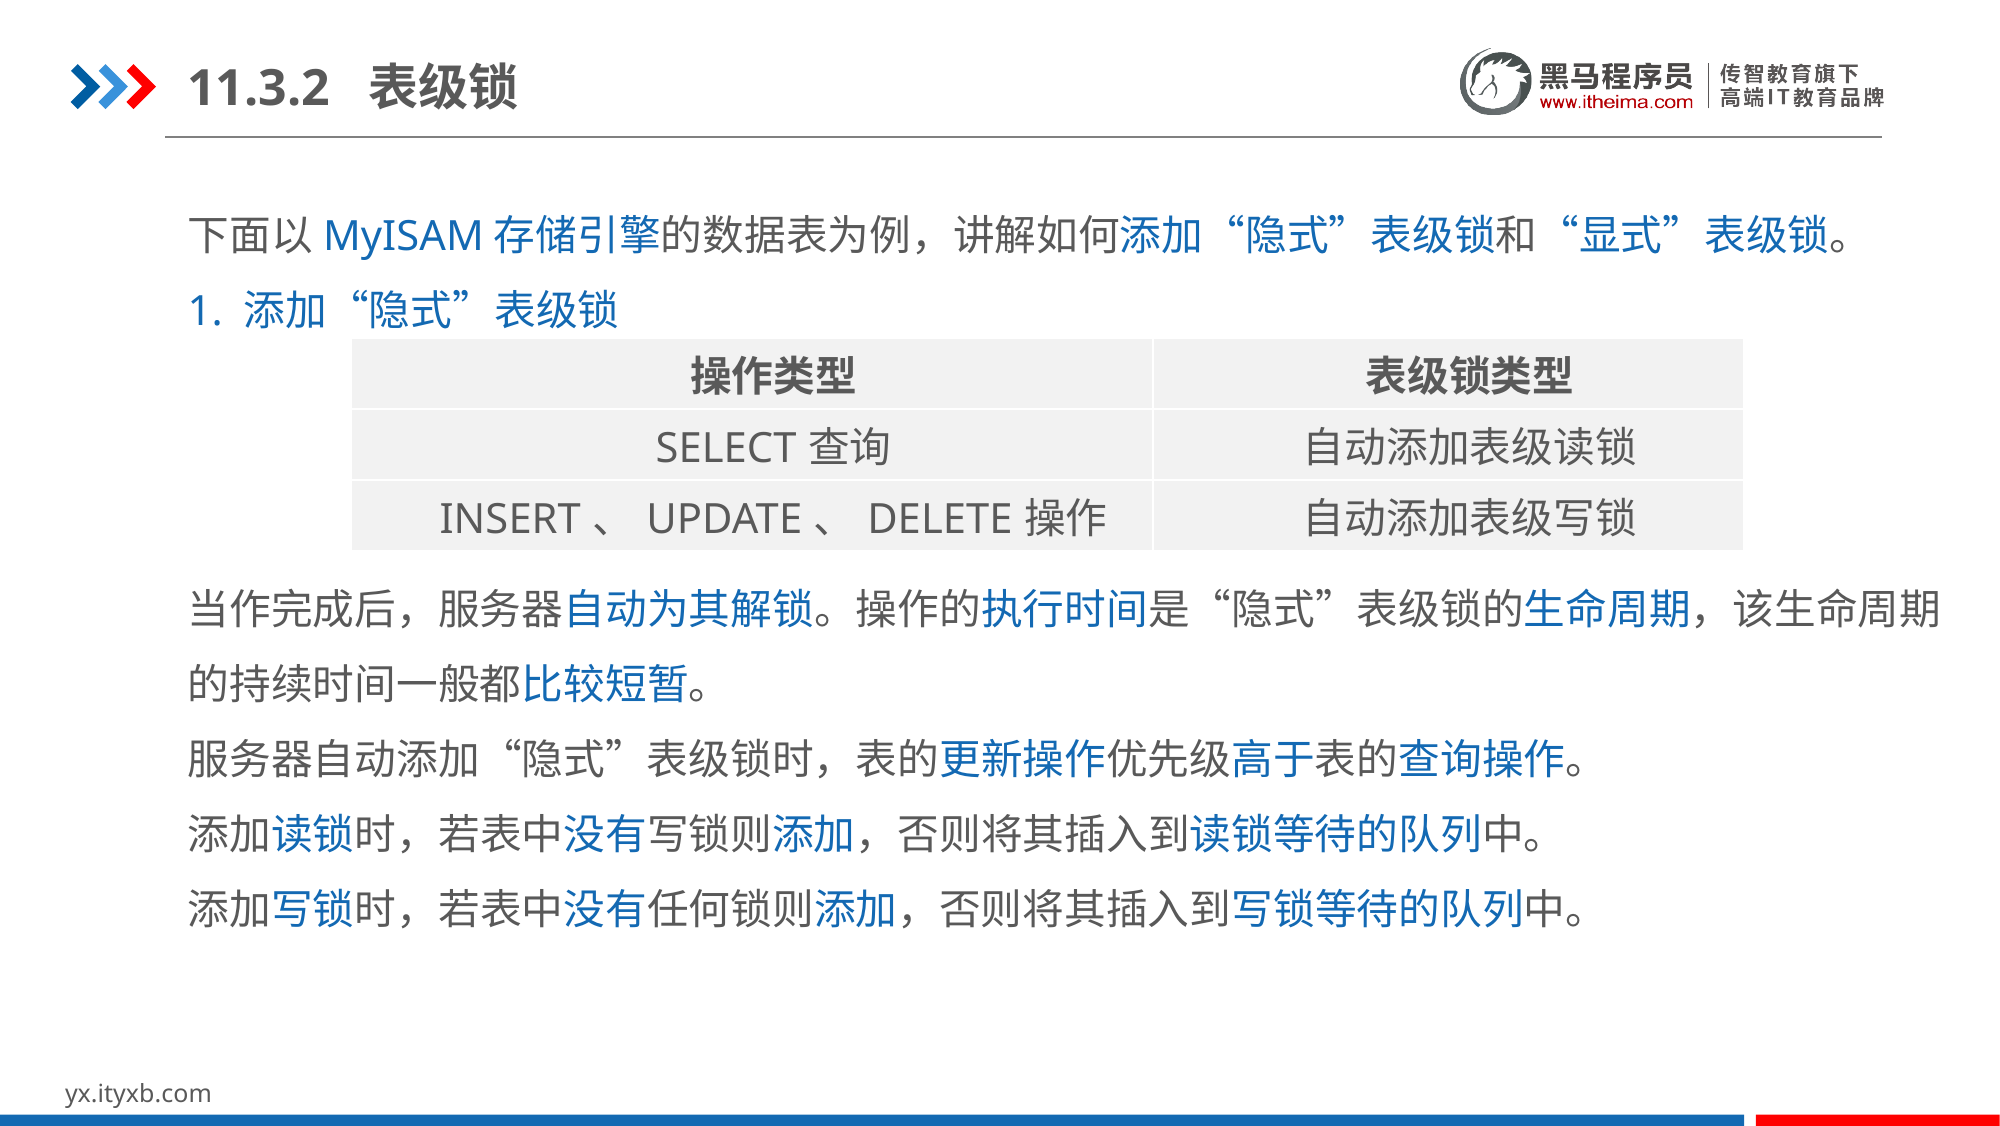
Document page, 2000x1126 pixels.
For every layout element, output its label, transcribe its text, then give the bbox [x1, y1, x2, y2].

text_box 下面以MyISAM存储引擎的数据表为例，讲解如何添加“隐式”表级锁和“显式”表级锁。 1. 添加“隐式”表级锁 [173, 176, 1863, 342]
table_cell 自动添加表级写锁 [1154, 481, 1743, 550]
table_header 操作类型 [352, 339, 1152, 408]
picture [1460, 48, 1887, 115]
text_box 当作完成后，服务器自动为其解锁。操作的执行时间是“隐式”表级锁的生命周期，该生命周期的持续时间一般都比较短暂。 服务器自动添加“隐式”表级锁时，表的更新操作优先级高于表的查询操作。 添加读锁时，若表中没有写锁则添加，否则将其插入到读锁等待的队列中。 添加写锁时，若表中没有任何锁则添加，否则将其插入到写锁等待的队列中。 [173, 550, 1969, 941]
table_cell 自动添加表级读锁 [1154, 410, 1743, 479]
table_header 表级锁类型 [1154, 339, 1743, 408]
text_box 11.3.2 表级锁 [187, 43, 1047, 127]
table_cell INSERT、UPDATE、DELETE操作 [352, 481, 1152, 550]
table_cell SELECT查询 [352, 410, 1152, 479]
